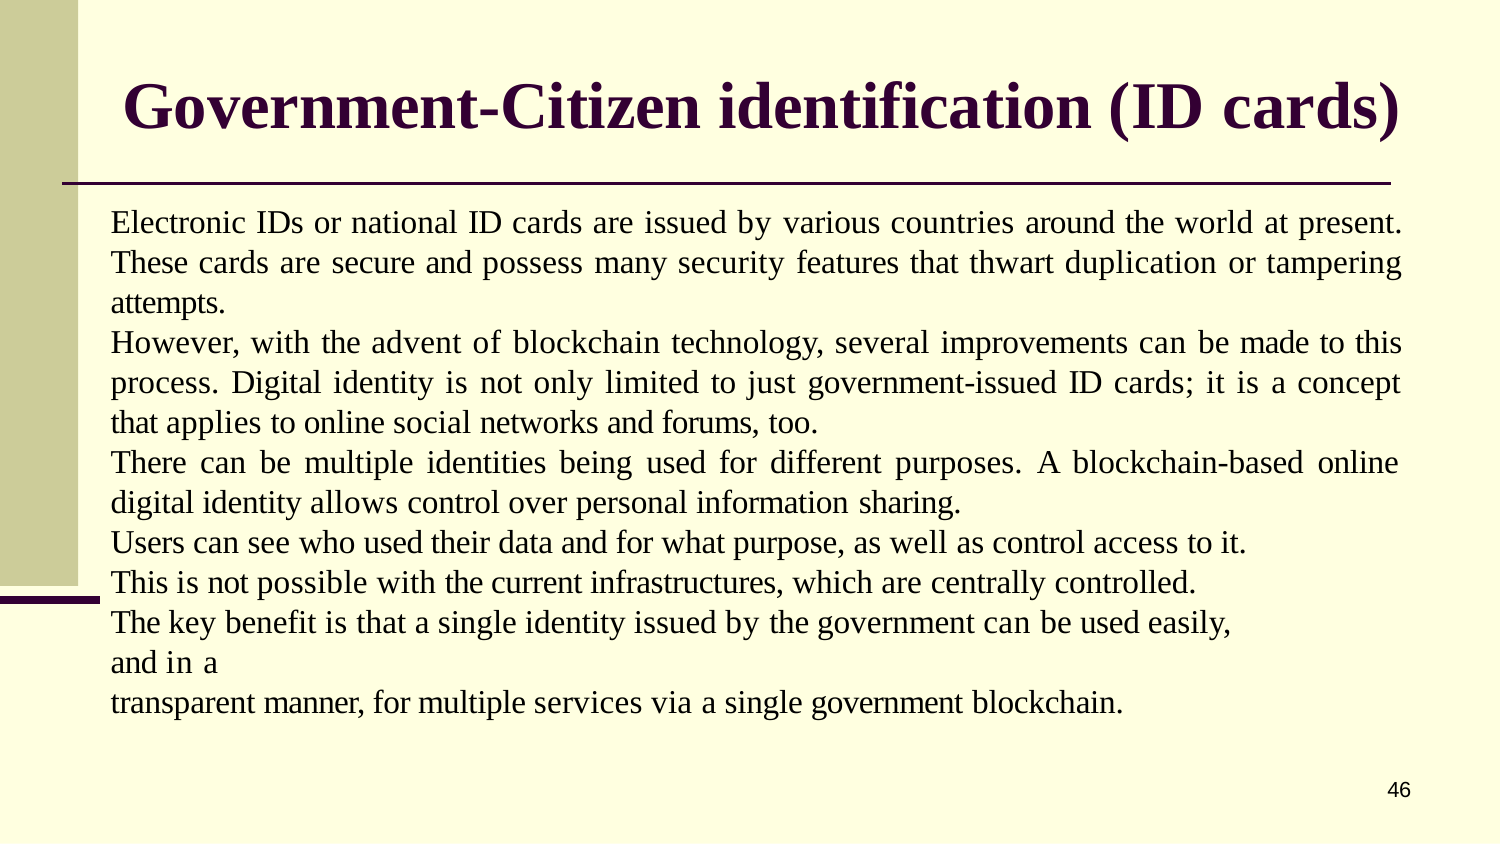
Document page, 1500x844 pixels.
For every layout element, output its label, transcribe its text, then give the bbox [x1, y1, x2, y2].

title Government-Citizen identification (ID cards) [120, 59, 1414, 198]
slide_number 46 [1381, 776, 1417, 844]
text_box Electronic IDs or national ID cards are issued by various countries around the world at present. These cards are secure and possess many security features that thwart duplication or tampering attempts. However, with the advent of blockchain technology, several improvements can be made to this process. Digital identity is not only limited to just government-issued ID cards; it is a concept that applies to online social networks and forums, too. There can be multiple identities being used for different purposes. A blockchain-based online digital identity allows control over personal information sharing. Users can see who used their data and for what purpose, as well as control access to it. This is not possible with the current infrastructures, which are centrally controlled. The key benefit is that a single identity issued by the government can be used easily, and in a transparent manner, for multiple services via a single government blockchain. [108, 198, 1414, 721]
